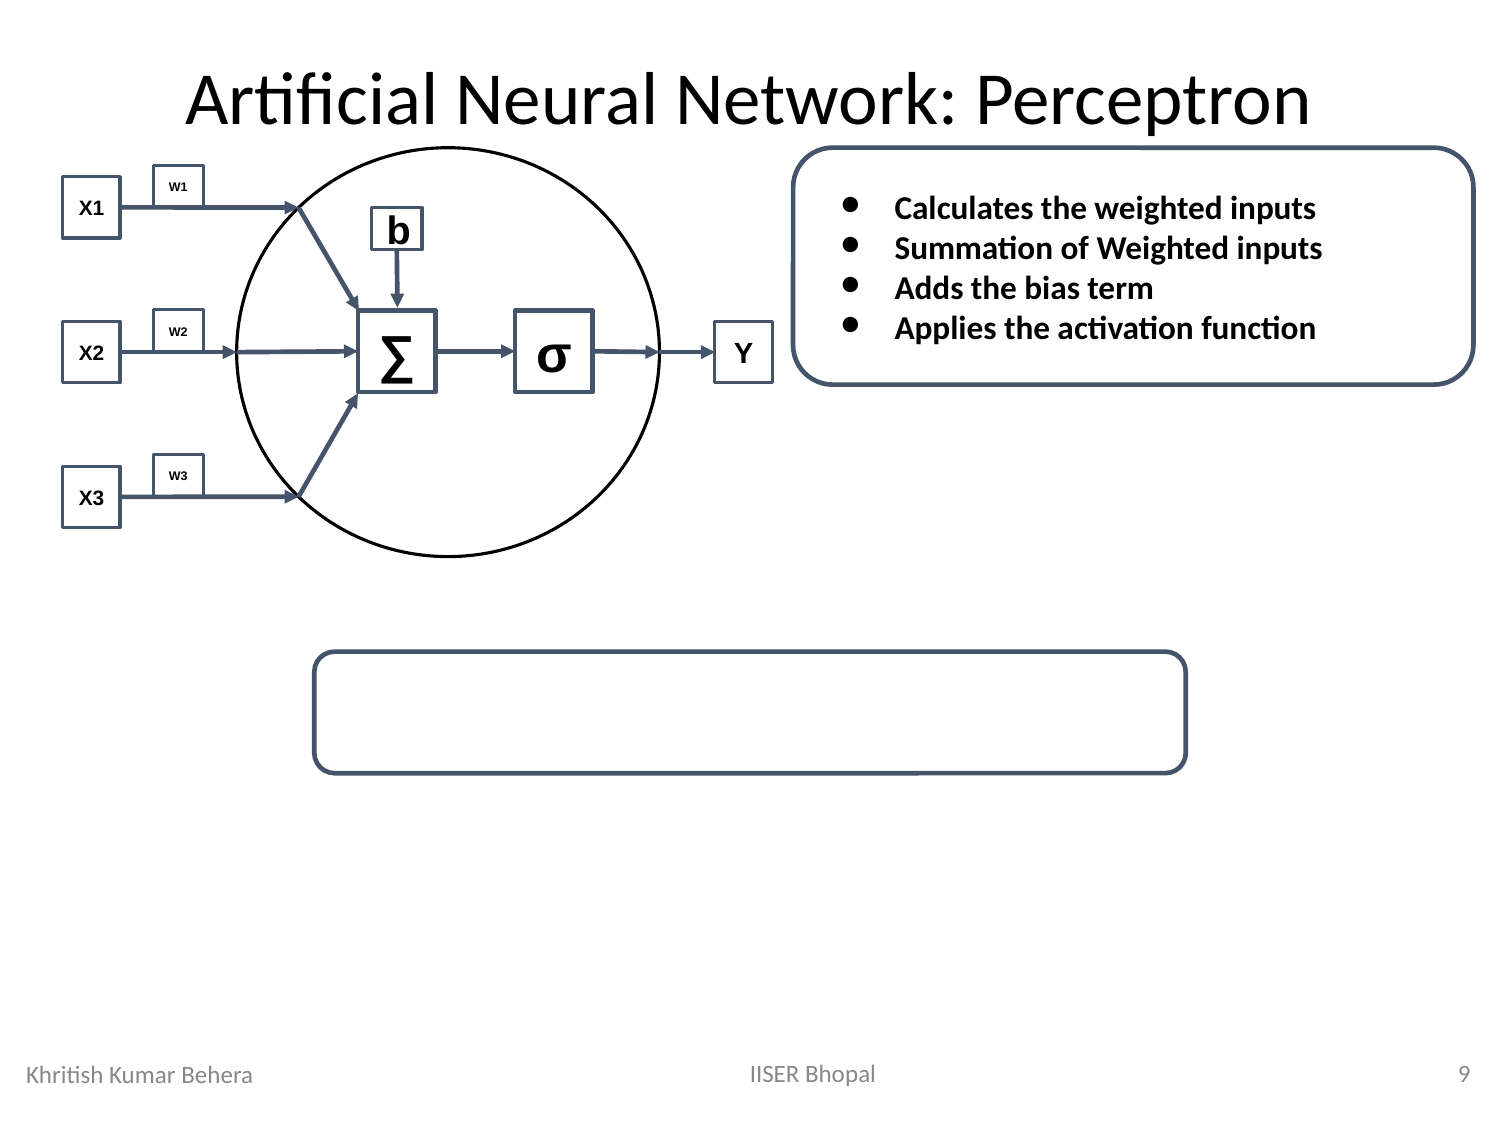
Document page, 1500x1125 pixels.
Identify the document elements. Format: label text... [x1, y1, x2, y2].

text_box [298, 393, 359, 497]
text_box Y [714, 321, 773, 383]
text_box W3 [153, 454, 204, 495]
text_box W1 [153, 165, 204, 206]
text_box ∑ [357, 310, 436, 392]
text_box Artificial Neural Network: Perceptron [10, 41, 1488, 147]
text_box b [371, 207, 423, 250]
text_box Calculates the weighted inputs Summation of Weighted inputs Adds the bias term Applies the activation function [793, 147, 1474, 385]
text_box [593, 353, 660, 360]
text_box Khritish Kumar Behera [11, 1043, 518, 1104]
text_box X2 [62, 321, 121, 383]
text_box X1 [62, 176, 121, 238]
text_box [308, 358, 660, 557]
text_box [236, 353, 357, 360]
text_box σ [515, 310, 593, 392]
text_box [236, 361, 357, 492]
text_box X3 [62, 466, 121, 528]
text_box W2 [153, 309, 204, 351]
footer IISER Bhopal [559, 1042, 1067, 1103]
text_box [314, 651, 1186, 774]
text_box [236, 215, 357, 350]
slide_number 9 [1148, 1042, 1486, 1103]
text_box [298, 207, 360, 312]
text_box [300, 147, 660, 350]
